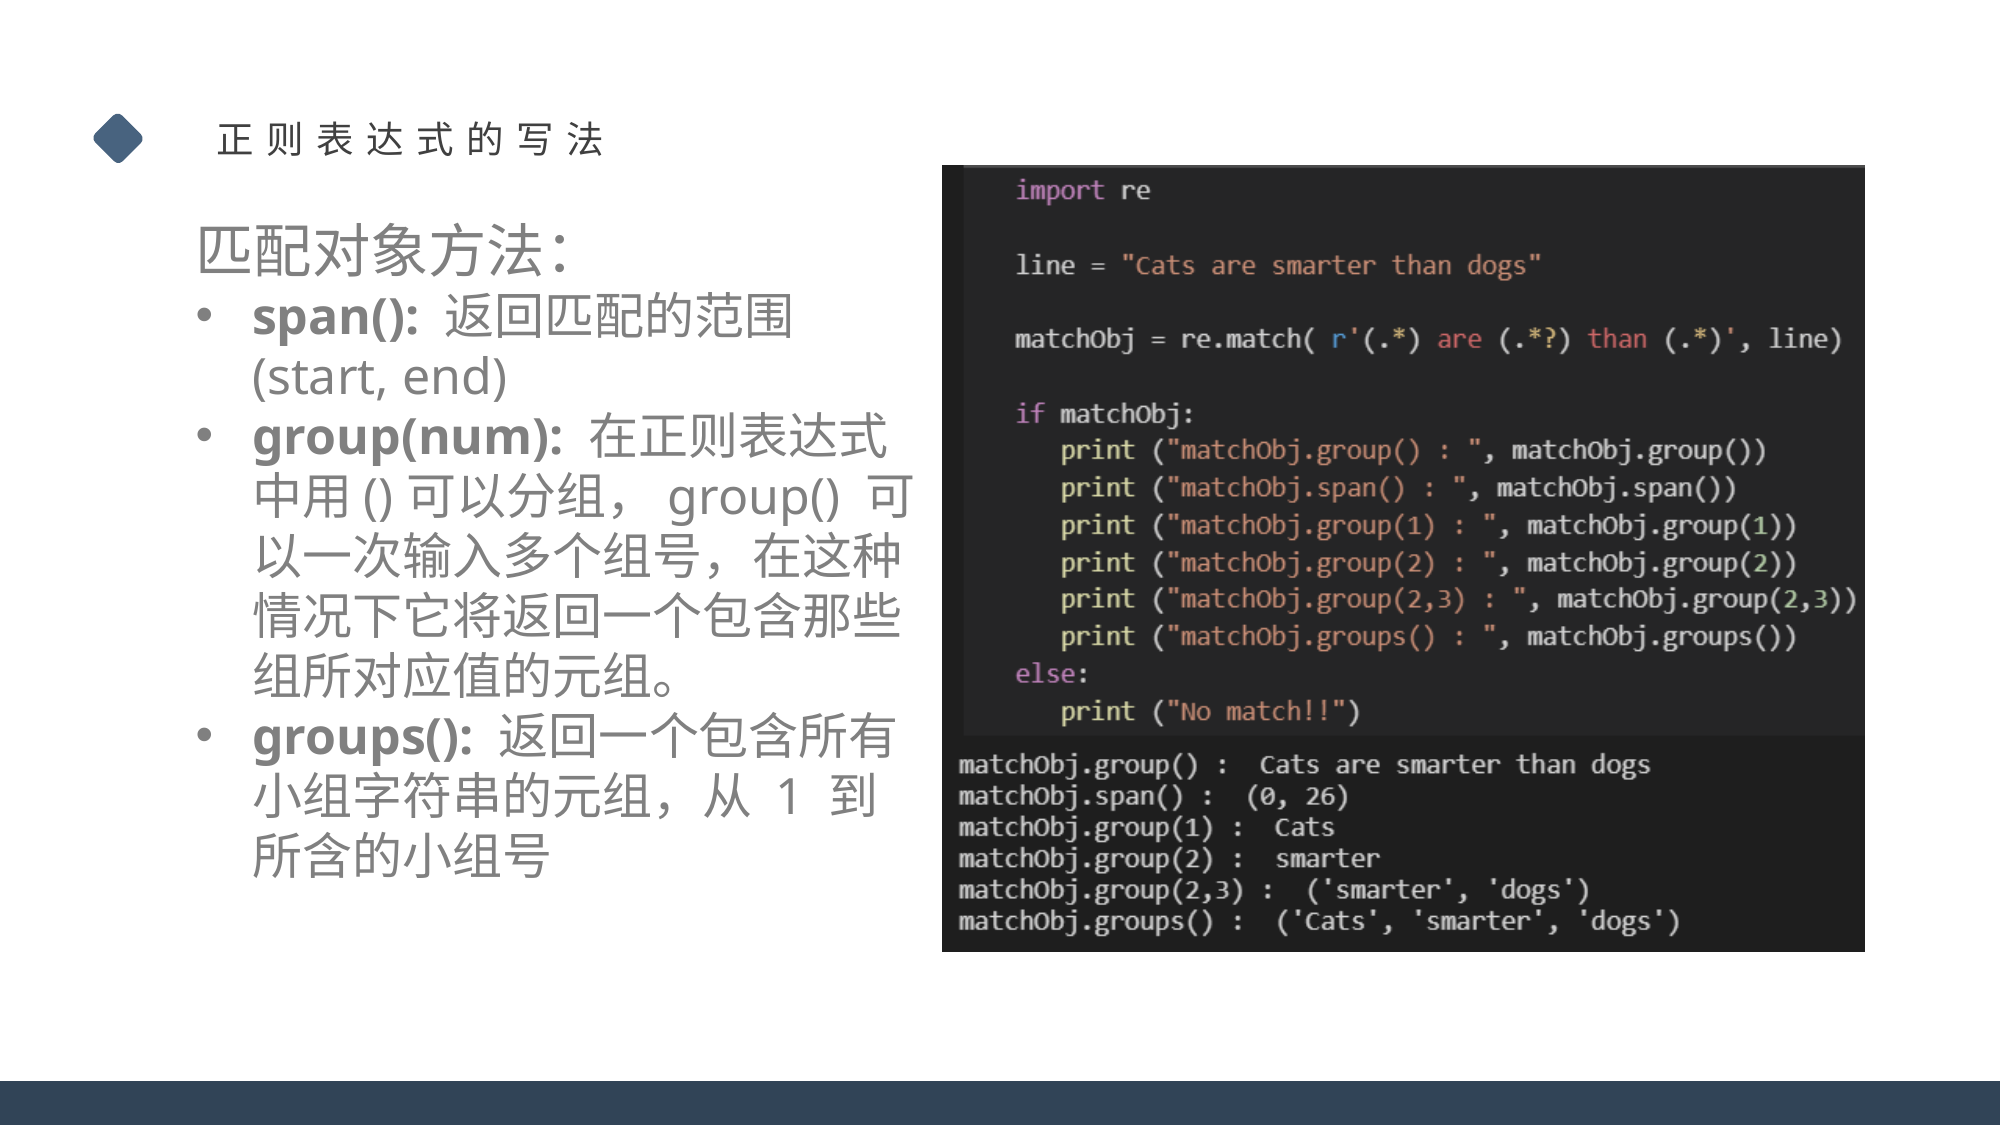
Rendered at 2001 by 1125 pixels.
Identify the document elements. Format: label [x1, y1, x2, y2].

text_box [0, 108, 2000, 1125]
picture [942, 165, 1865, 952]
